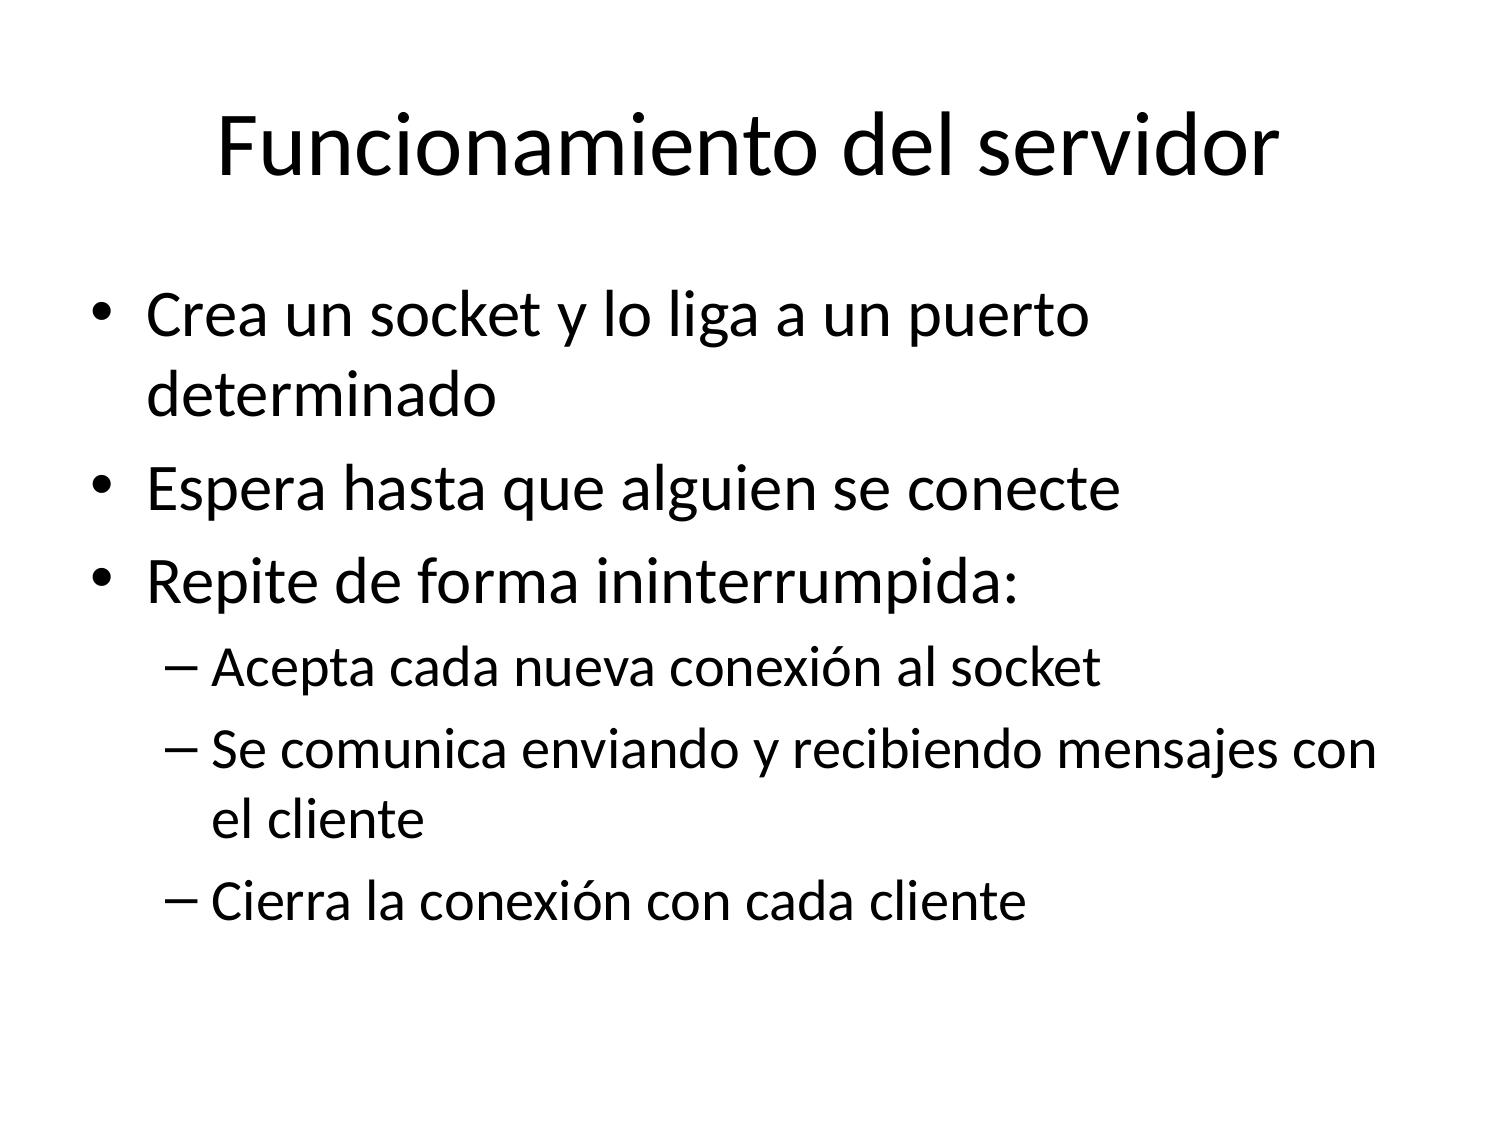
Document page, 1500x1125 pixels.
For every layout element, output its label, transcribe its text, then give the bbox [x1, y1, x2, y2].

title Funcionamiento del servidor [75, 45, 1425, 233]
list Crea un socket y lo liga a un puerto determinado Espera hasta que alguien se conecte Repite de forma ininterrumpida: Acepta cada nueva conexión al socket Se comunica enviando y recibiendo mensajes con el cliente Cierra la conexión con cada cliente [75, 262, 1425, 1005]
